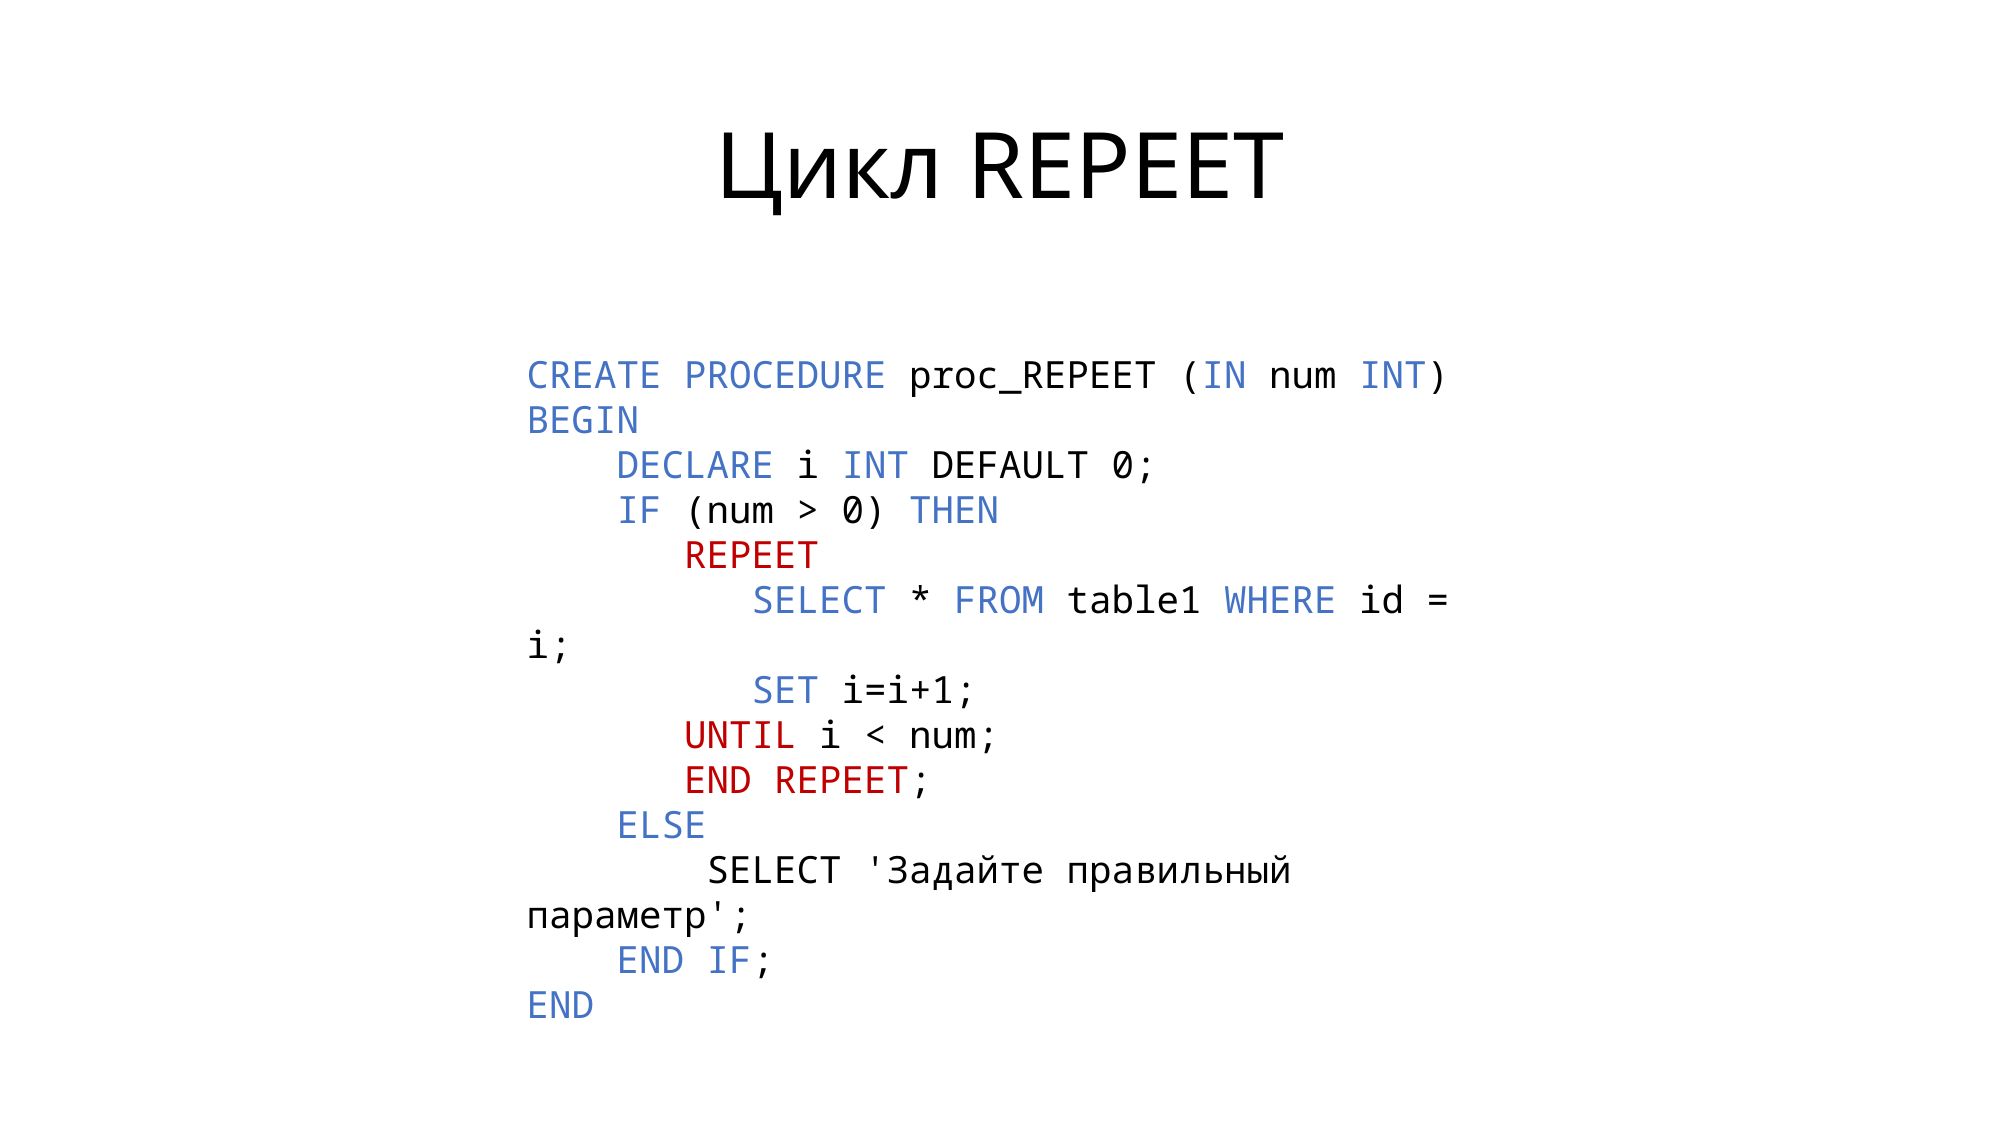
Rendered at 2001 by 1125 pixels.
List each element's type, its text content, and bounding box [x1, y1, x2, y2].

title Цикл REPEET [137, 59, 1863, 278]
text_box CREATE PROCEDURE proc_REPEET (IN num INT) BEGIN DECLARE i INT DEFAULT 0; IF (num > 0) THEN REPEET SELECT * FROM table1 WHERE id = i; SET i=i+1; UNTIL i < num; END REPEET; ELSE SELECT 'Задайте правильный параметр'; END IF; END [511, 343, 1489, 1034]
